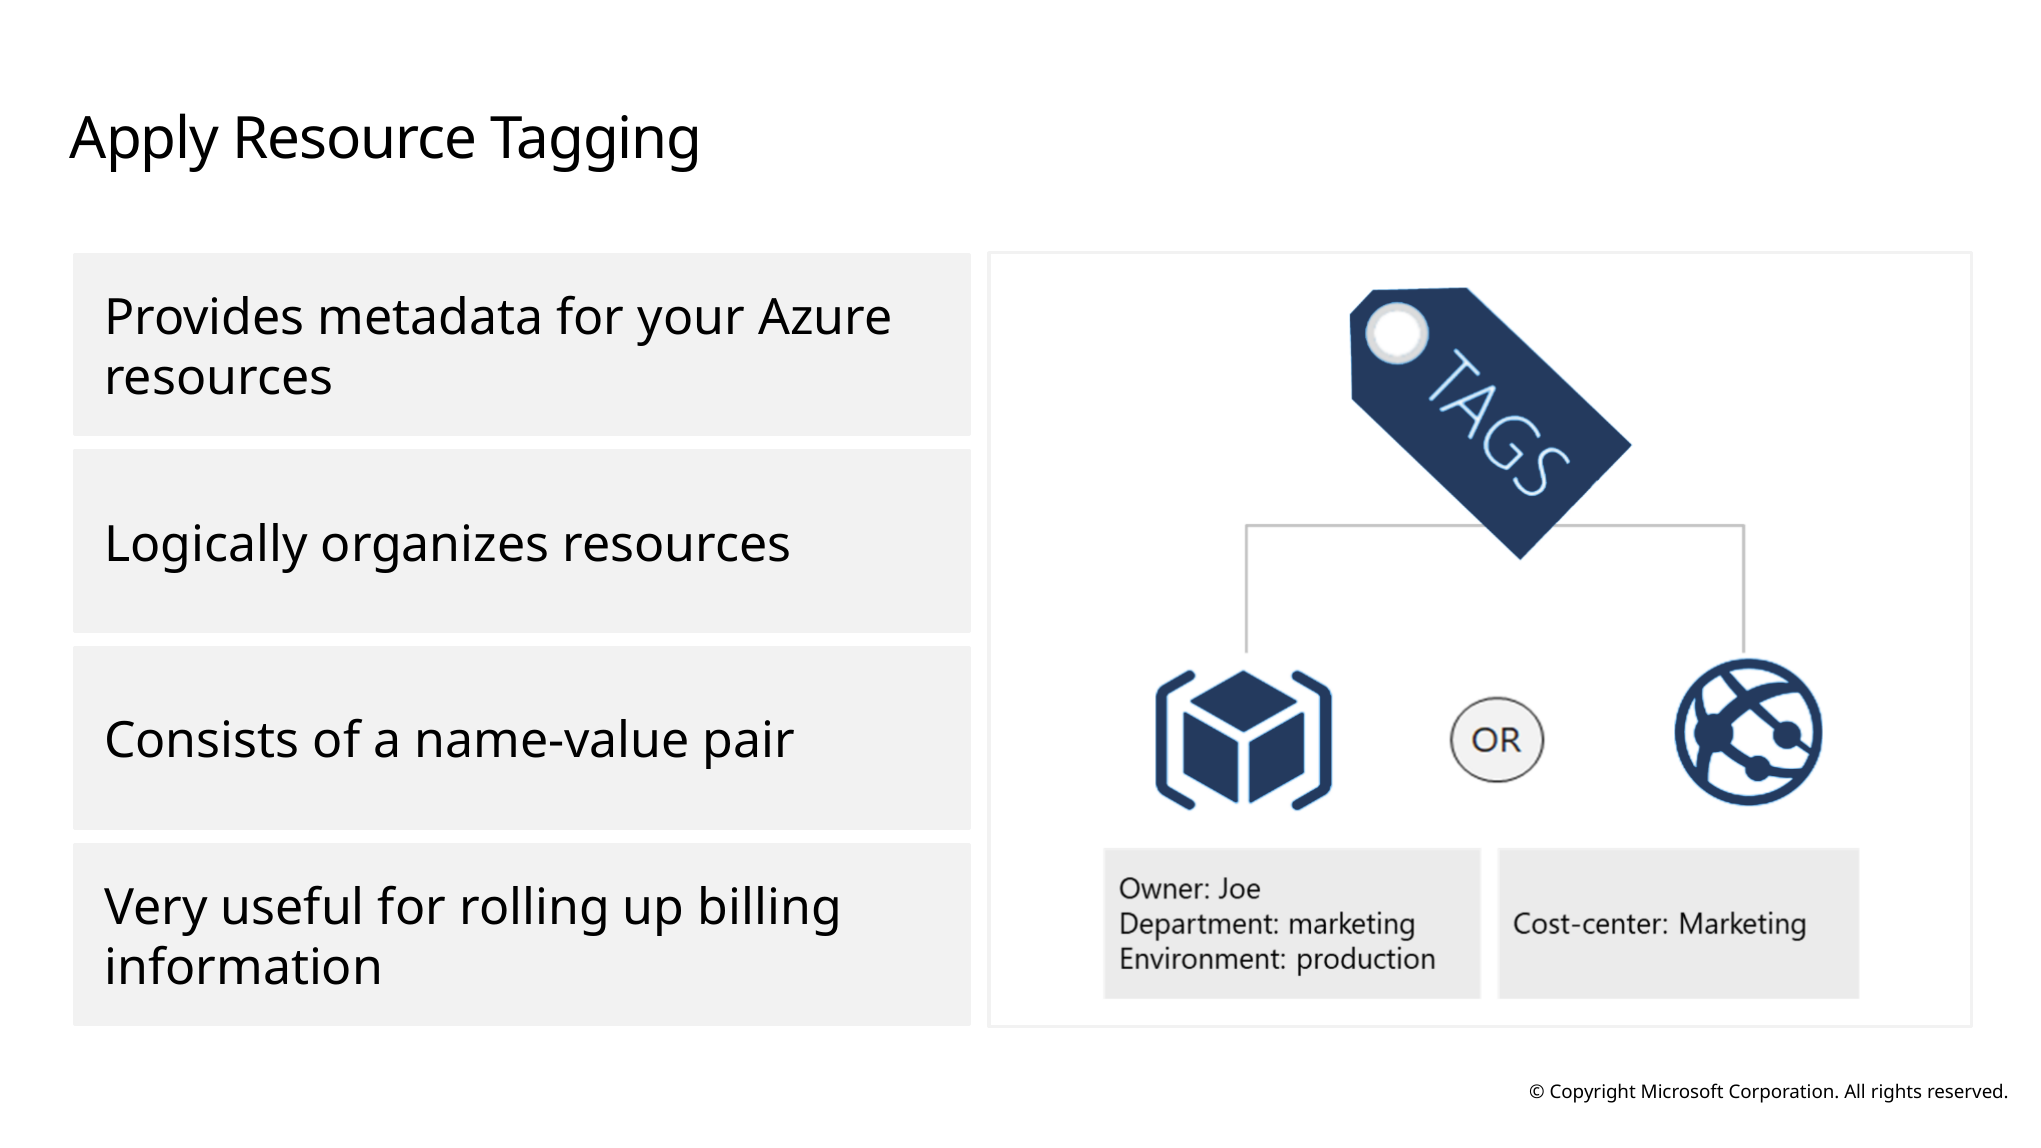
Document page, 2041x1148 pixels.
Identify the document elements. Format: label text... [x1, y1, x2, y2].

picture [990, 253, 1970, 1026]
text_box Provides metadata for your Azure resources [73, 253, 970, 435]
title Apply Resource Tagging [70, 103, 1969, 172]
text_box Logically organizes resources [73, 450, 970, 632]
text_box Very useful for rolling up billing information [73, 844, 970, 1026]
text_box Consists of a name-value pair [73, 647, 970, 829]
